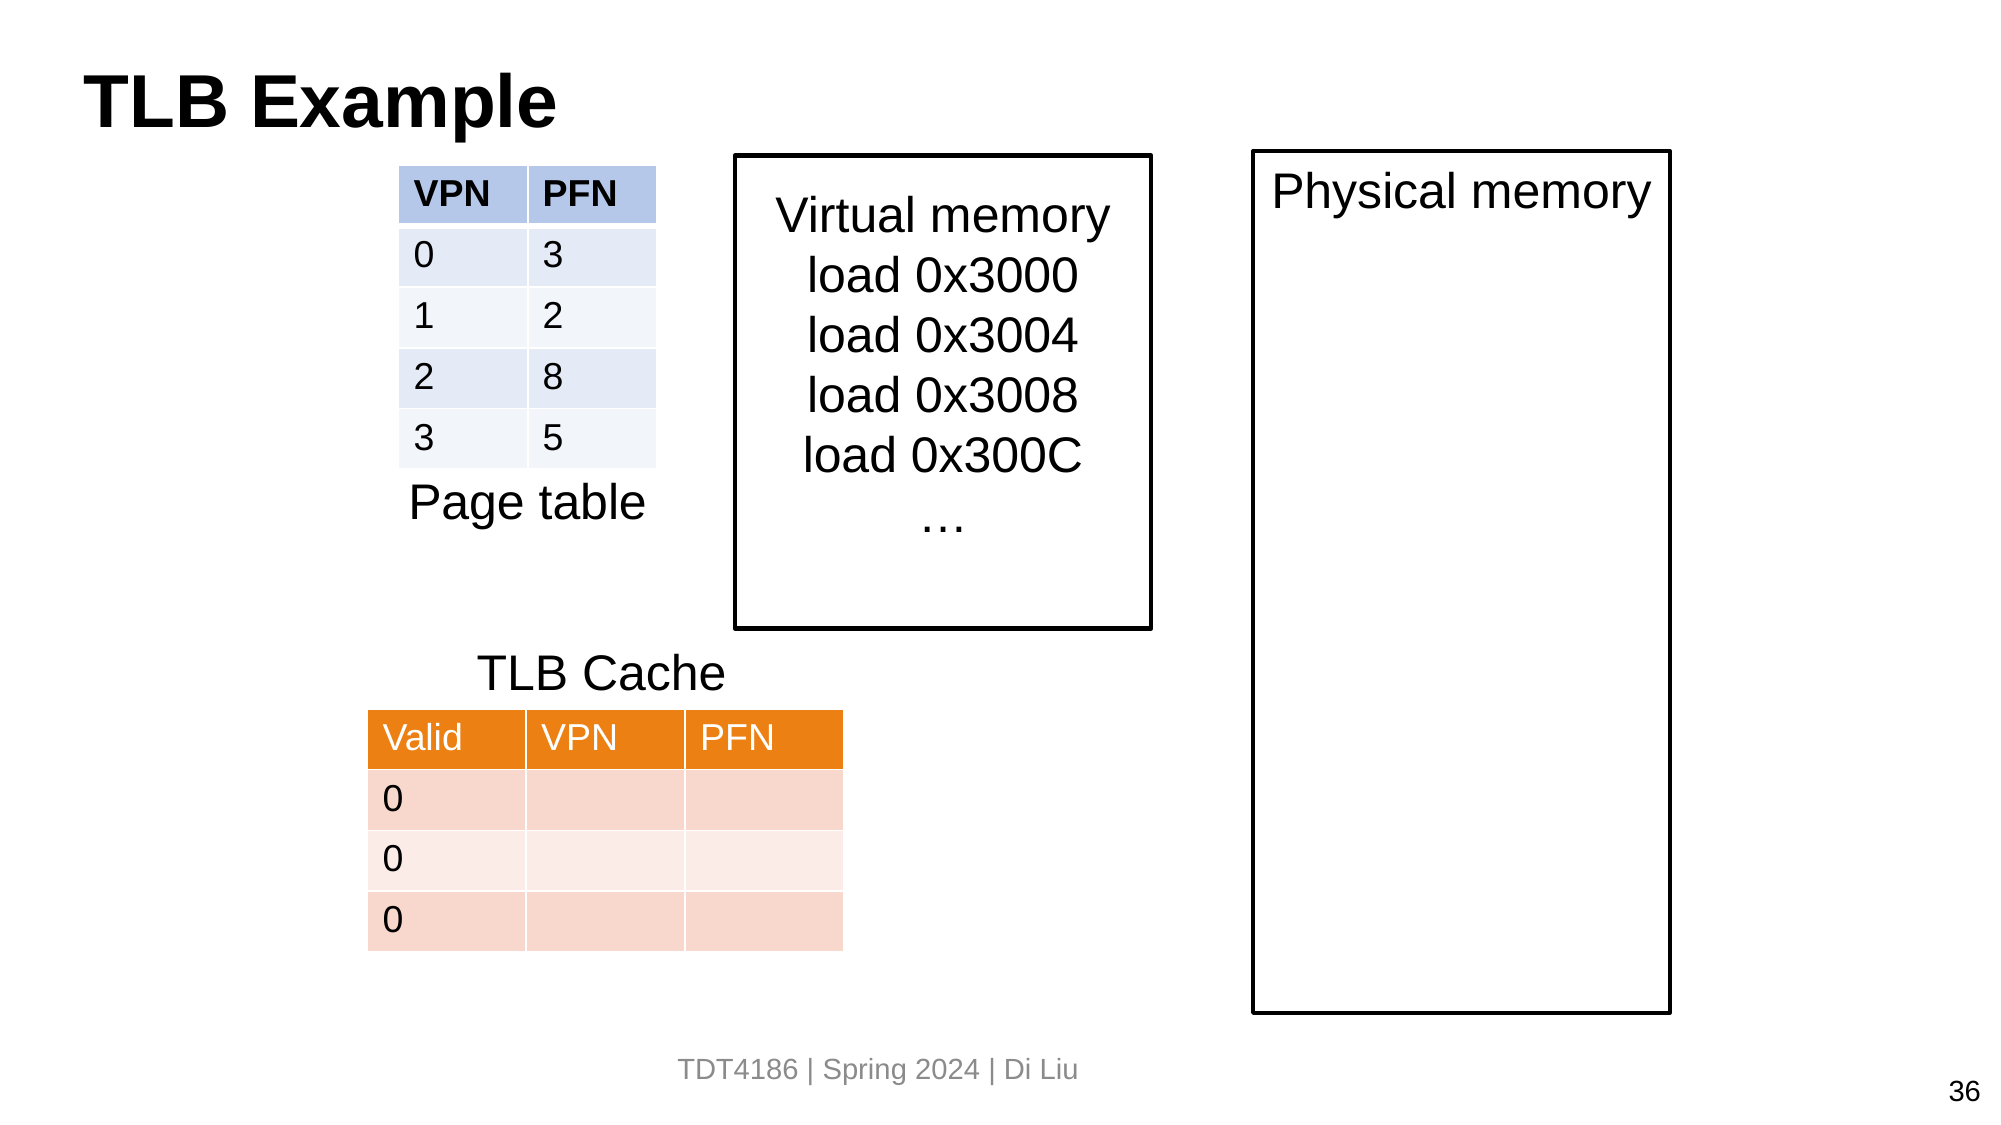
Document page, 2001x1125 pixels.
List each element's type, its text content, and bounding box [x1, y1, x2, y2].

table_cell [527, 831, 684, 890]
table_header VPN [399, 166, 527, 223]
table_cell [527, 770, 684, 830]
table_cell [527, 892, 684, 951]
text_box Virtual memory load 0x3000 load 0x3004 load 0x3008 load 0x300C … [733, 153, 1153, 631]
footer TDT4186 | Spring 2024 | Di Liu [662, 1042, 1338, 1103]
text_box Physical memory [1251, 149, 1672, 1015]
slide_number 36 [1902, 1065, 1996, 1125]
table_header VPN [527, 710, 684, 769]
table_cell 8 [529, 349, 656, 408]
table_cell 2 [399, 349, 527, 408]
table_cell [686, 831, 843, 890]
table_cell 3 [529, 229, 656, 286]
table_cell 3 [399, 409, 527, 462]
table_cell 0 [368, 831, 525, 890]
table_cell 0 [368, 892, 525, 951]
table_cell 0 [399, 229, 527, 286]
table_cell [686, 892, 843, 951]
table_cell 2 [529, 288, 656, 347]
title TLB Example [68, 45, 1929, 152]
table_header PFN [686, 710, 843, 769]
text_box TLB Cache [461, 633, 742, 708]
table_cell 0 [368, 770, 525, 830]
text_box Page table [393, 462, 663, 537]
table_cell [686, 770, 843, 830]
table_header PFN [529, 166, 656, 223]
table_header Valid [368, 710, 525, 769]
table_cell 5 [529, 409, 656, 462]
table_cell 1 [399, 288, 527, 347]
